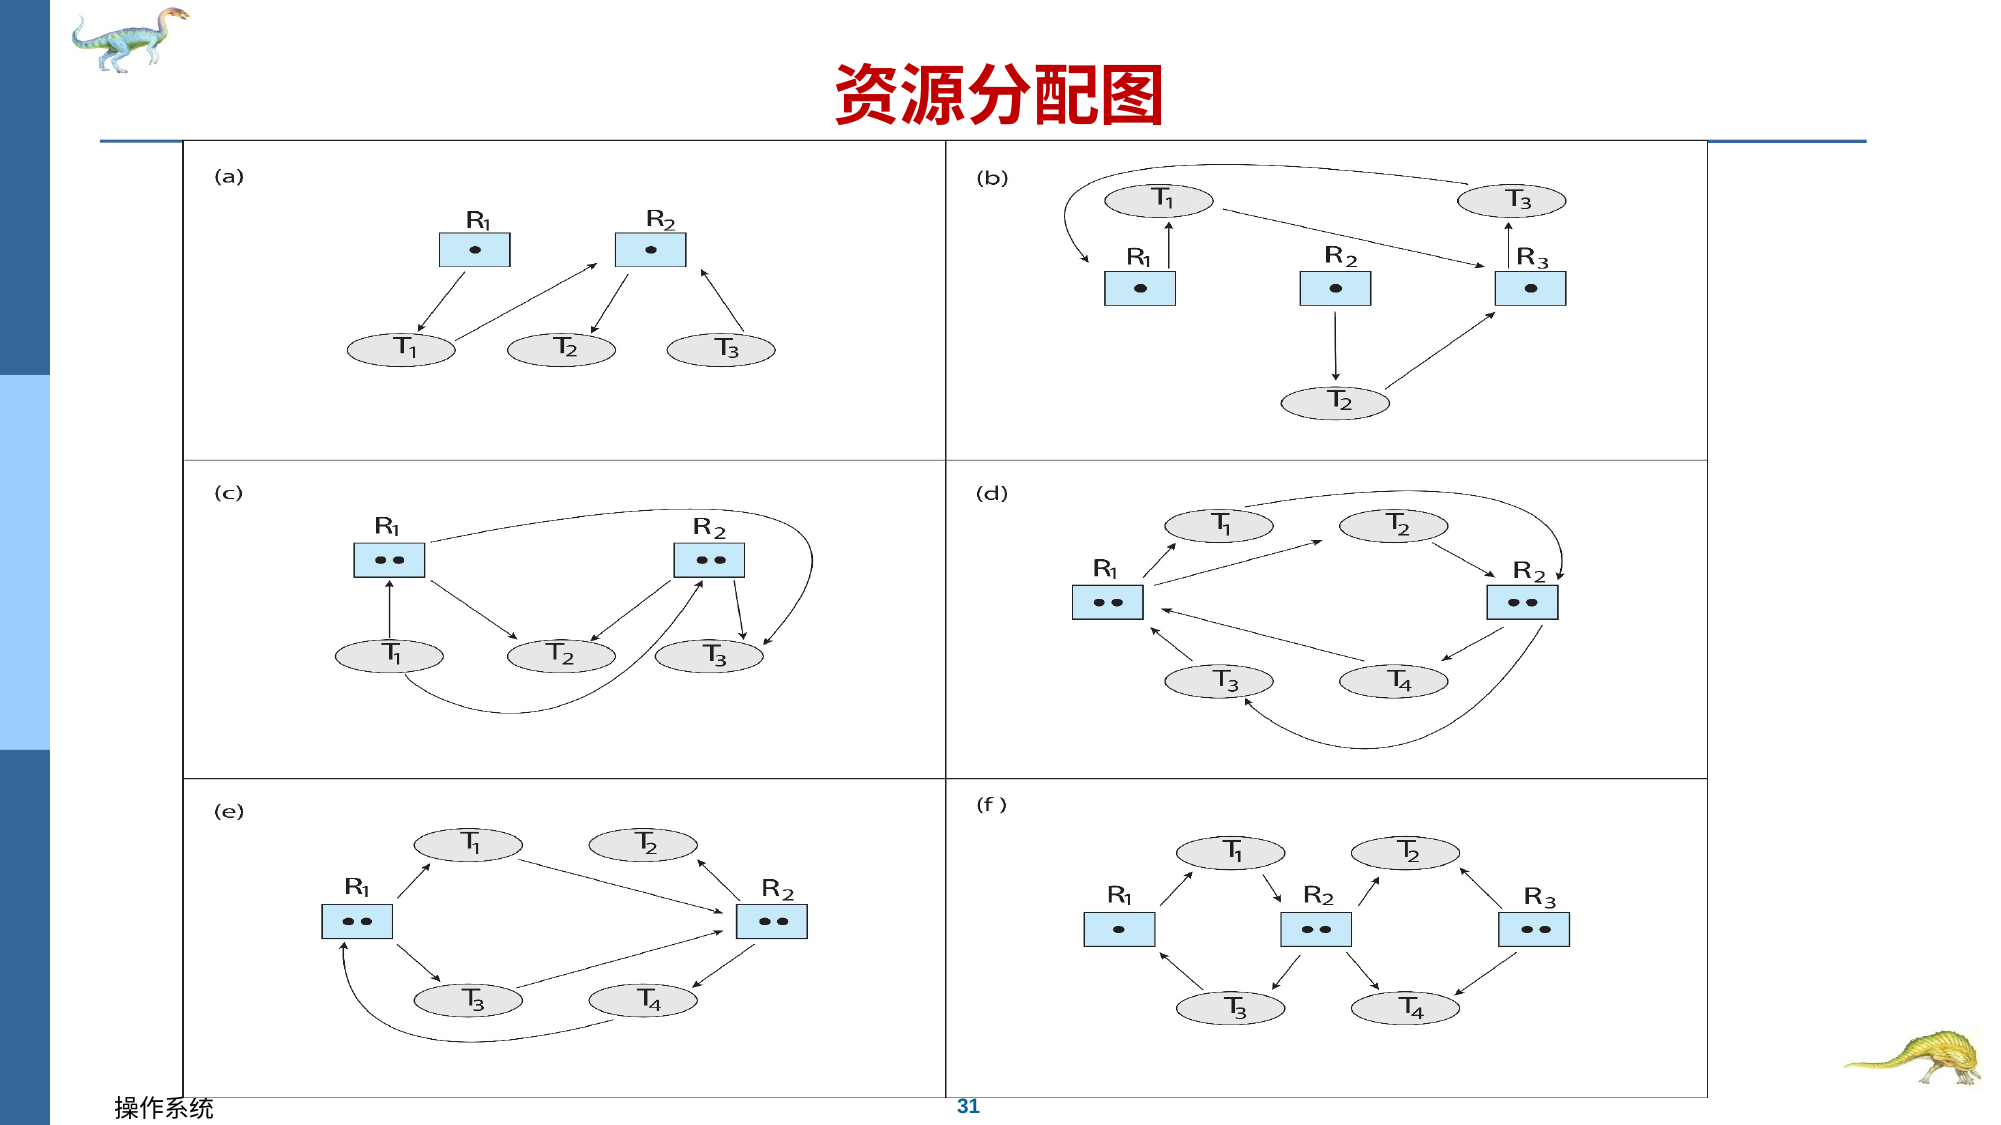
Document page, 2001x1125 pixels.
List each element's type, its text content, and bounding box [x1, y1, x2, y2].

picture [1841, 1024, 1982, 1090]
picture [62, 0, 203, 80]
title 资源分配图 [99, 45, 1900, 141]
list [181, 139, 1709, 1098]
